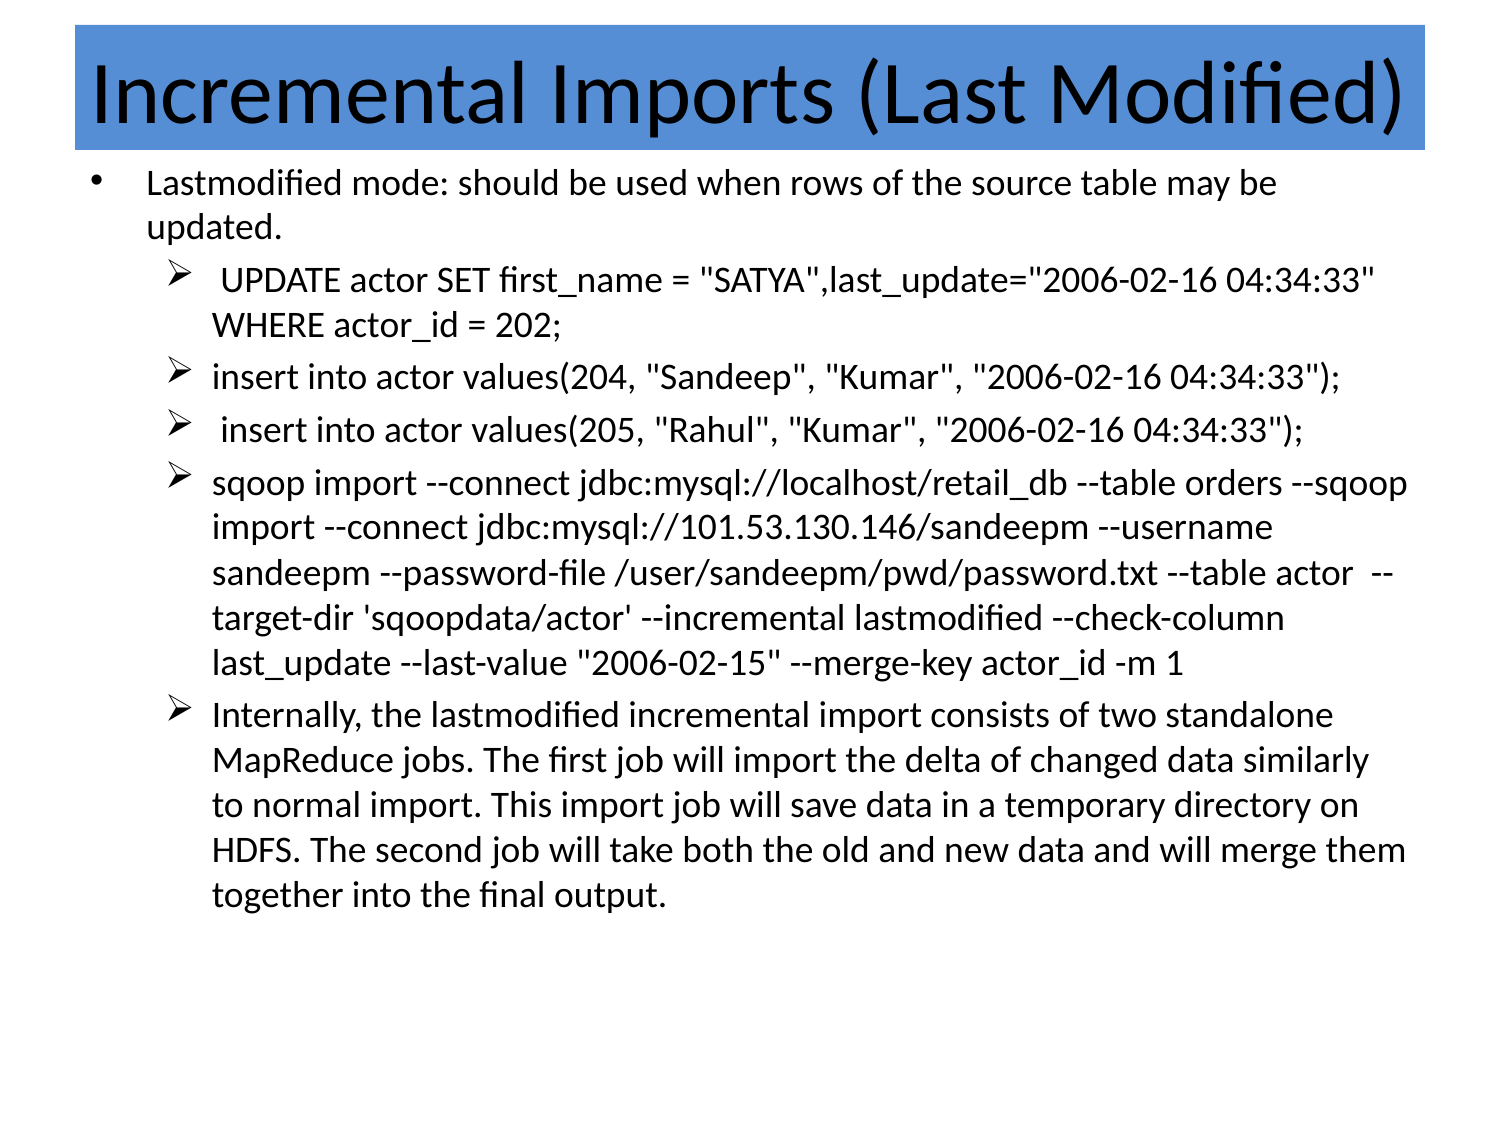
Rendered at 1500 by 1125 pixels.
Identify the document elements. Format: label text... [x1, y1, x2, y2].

list Lastmodified mode: should be used when rows of the source table may be updated. UPDATE actor SET first_name = "SATYA",last_update="2006-02-16 04:34:33" WHERE actor_id = 202; insert into actor values(204, "Sandeep", "Kumar", "2006-02-16 04:34:33"); insert into actor values(205, "Rahul", "Kumar", "2006-02-16 04:34:33"); sqoop import --connect jdbc:mysql://localhost/retail_db --table orders --sqoop import --connect jdbc:mysql://101.53.130.146/sandeepm --username sandeepm --password-file /user/sandeepm/pwd/password.txt --table actor --target-dir 'sqoopdata/actor' --incremental lastmodified --check-column last_update --last-value "2006-02-15" --merge-key actor_id -m 1 Internally, the lastmodified incremental import consists of two standalone MapReduce jobs. The first job will import the delta of changed data similarly to normal import. This import job will save data in a temporary directory on HDFS. The second job will take both the old and new data and will merge them together into the final output. [75, 149, 1425, 975]
title Incremental Imports (Last Modified) [75, 24, 1425, 149]
